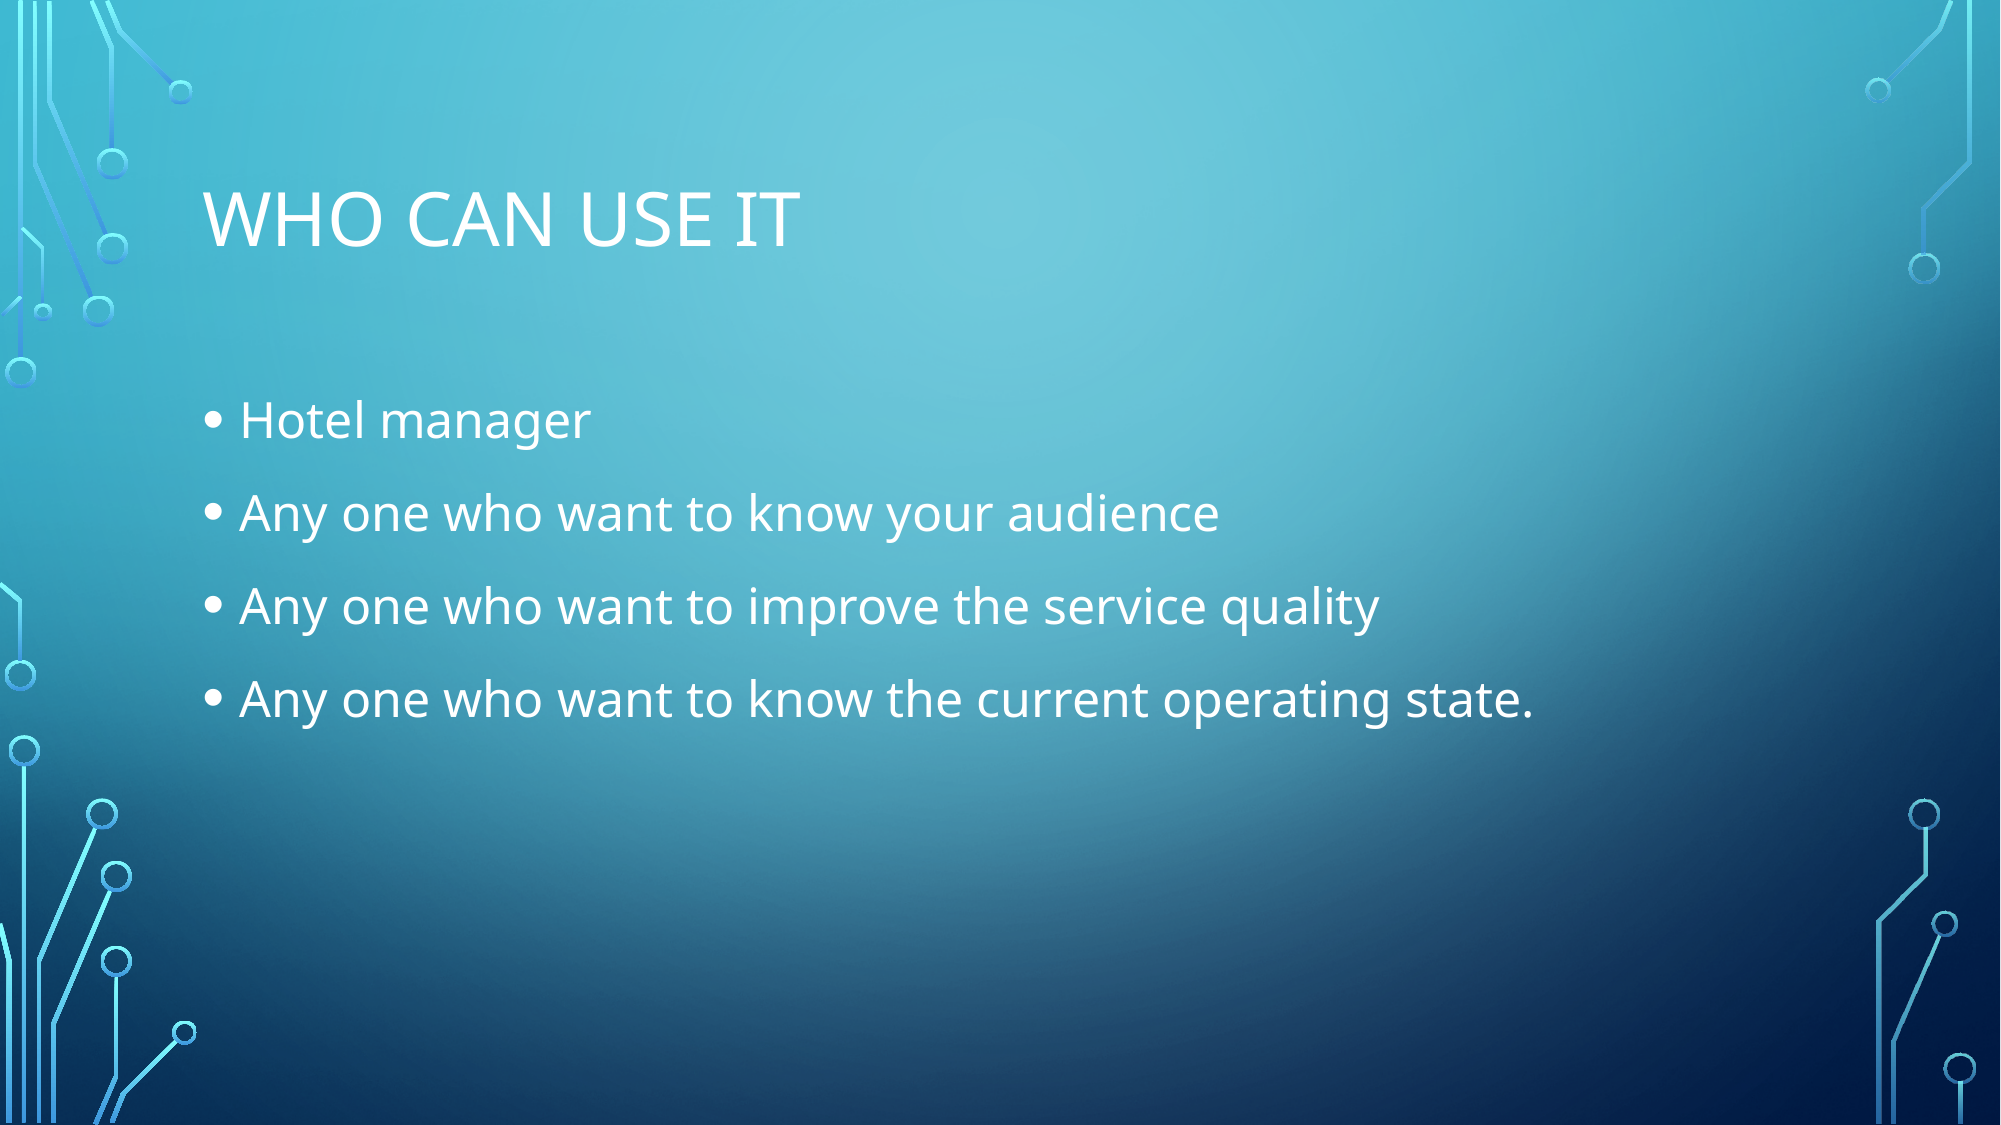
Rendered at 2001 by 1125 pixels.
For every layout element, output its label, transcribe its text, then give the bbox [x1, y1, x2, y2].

list Hotel manager Any one who want to know your audience Any one who want to improve the service quality Any one who want to know the current operating state. [187, 369, 1813, 950]
title Who can use it [187, 101, 1813, 344]
